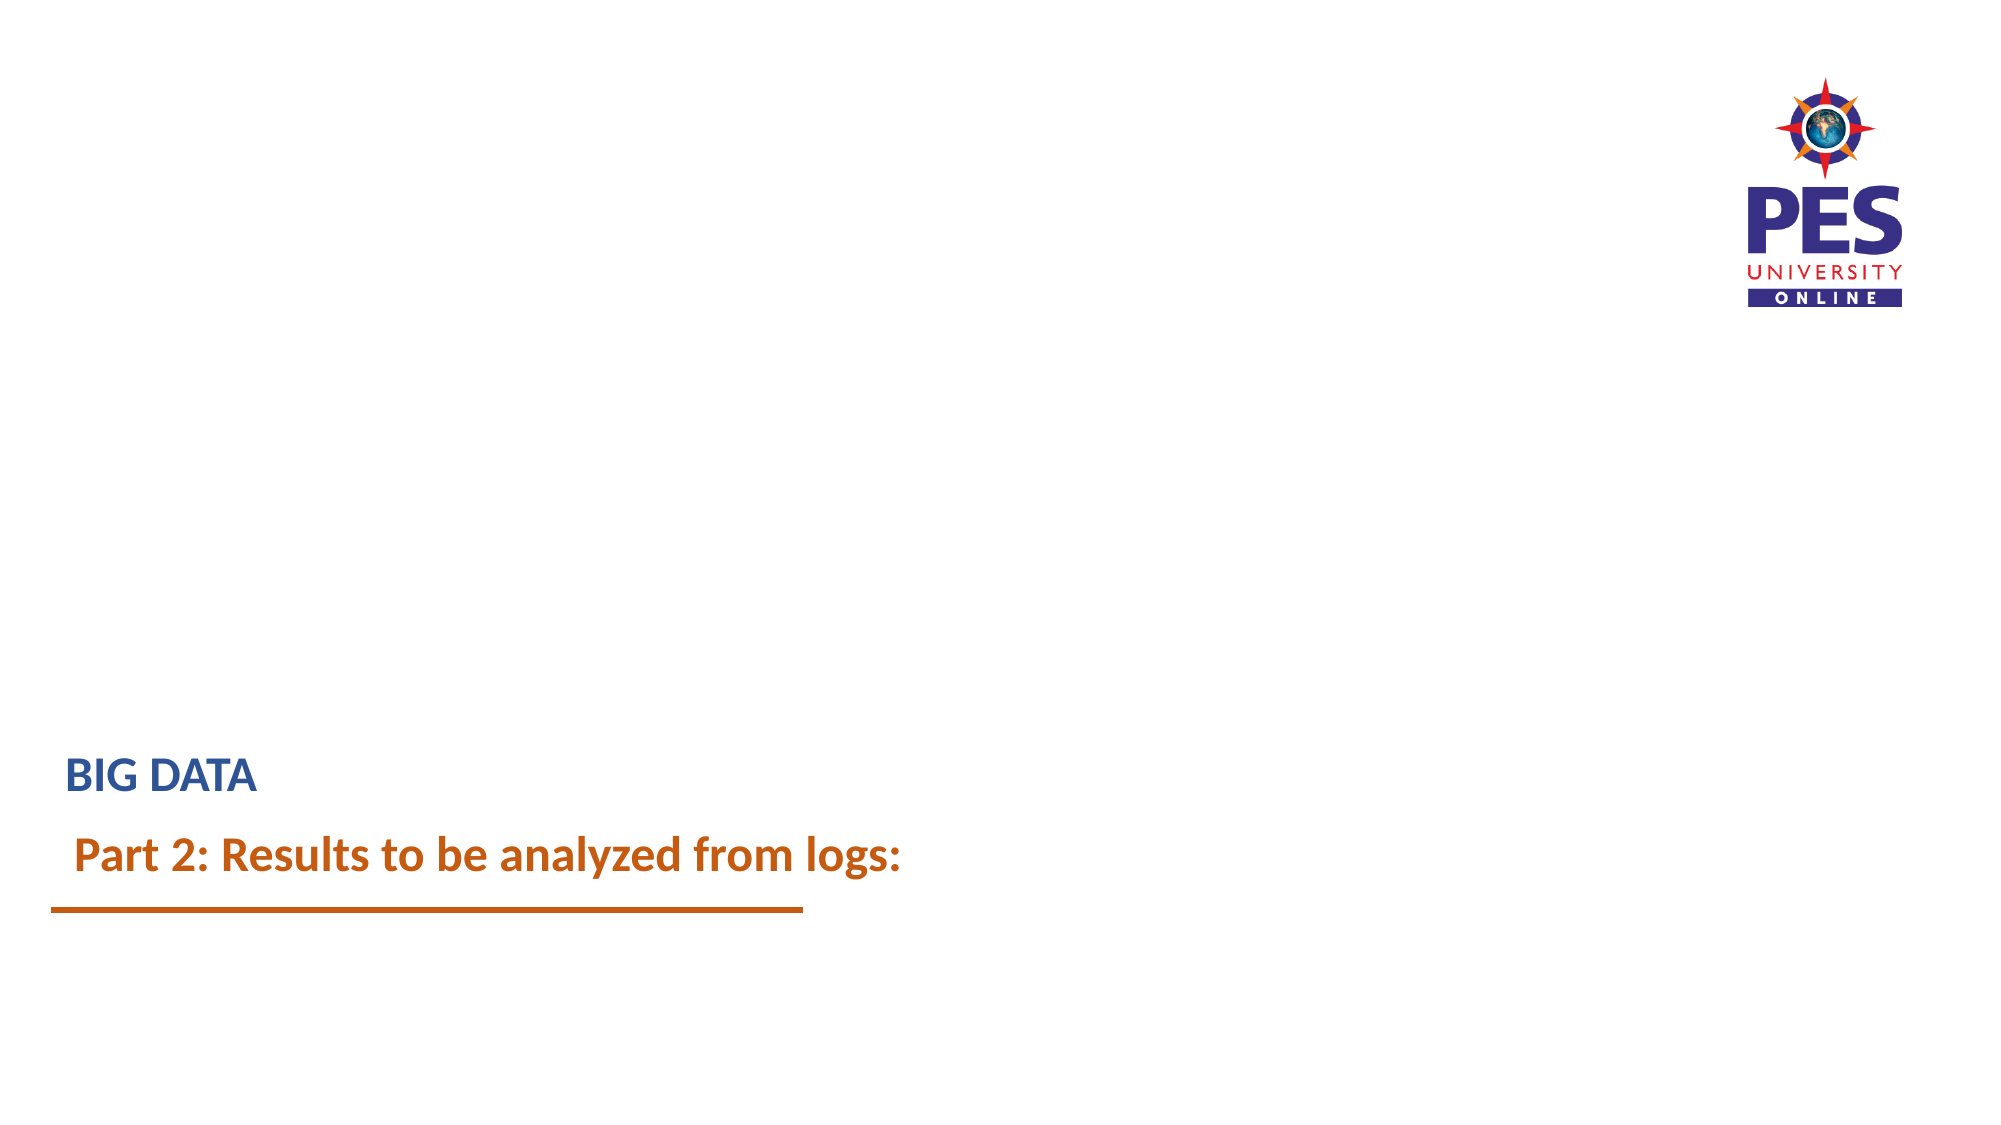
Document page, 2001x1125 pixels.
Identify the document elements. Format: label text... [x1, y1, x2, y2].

text_box BIG DATA [50, 734, 1280, 810]
picture [1748, 76, 1902, 307]
text_box Part 2: Results to be analyzed from logs: [59, 814, 1372, 890]
